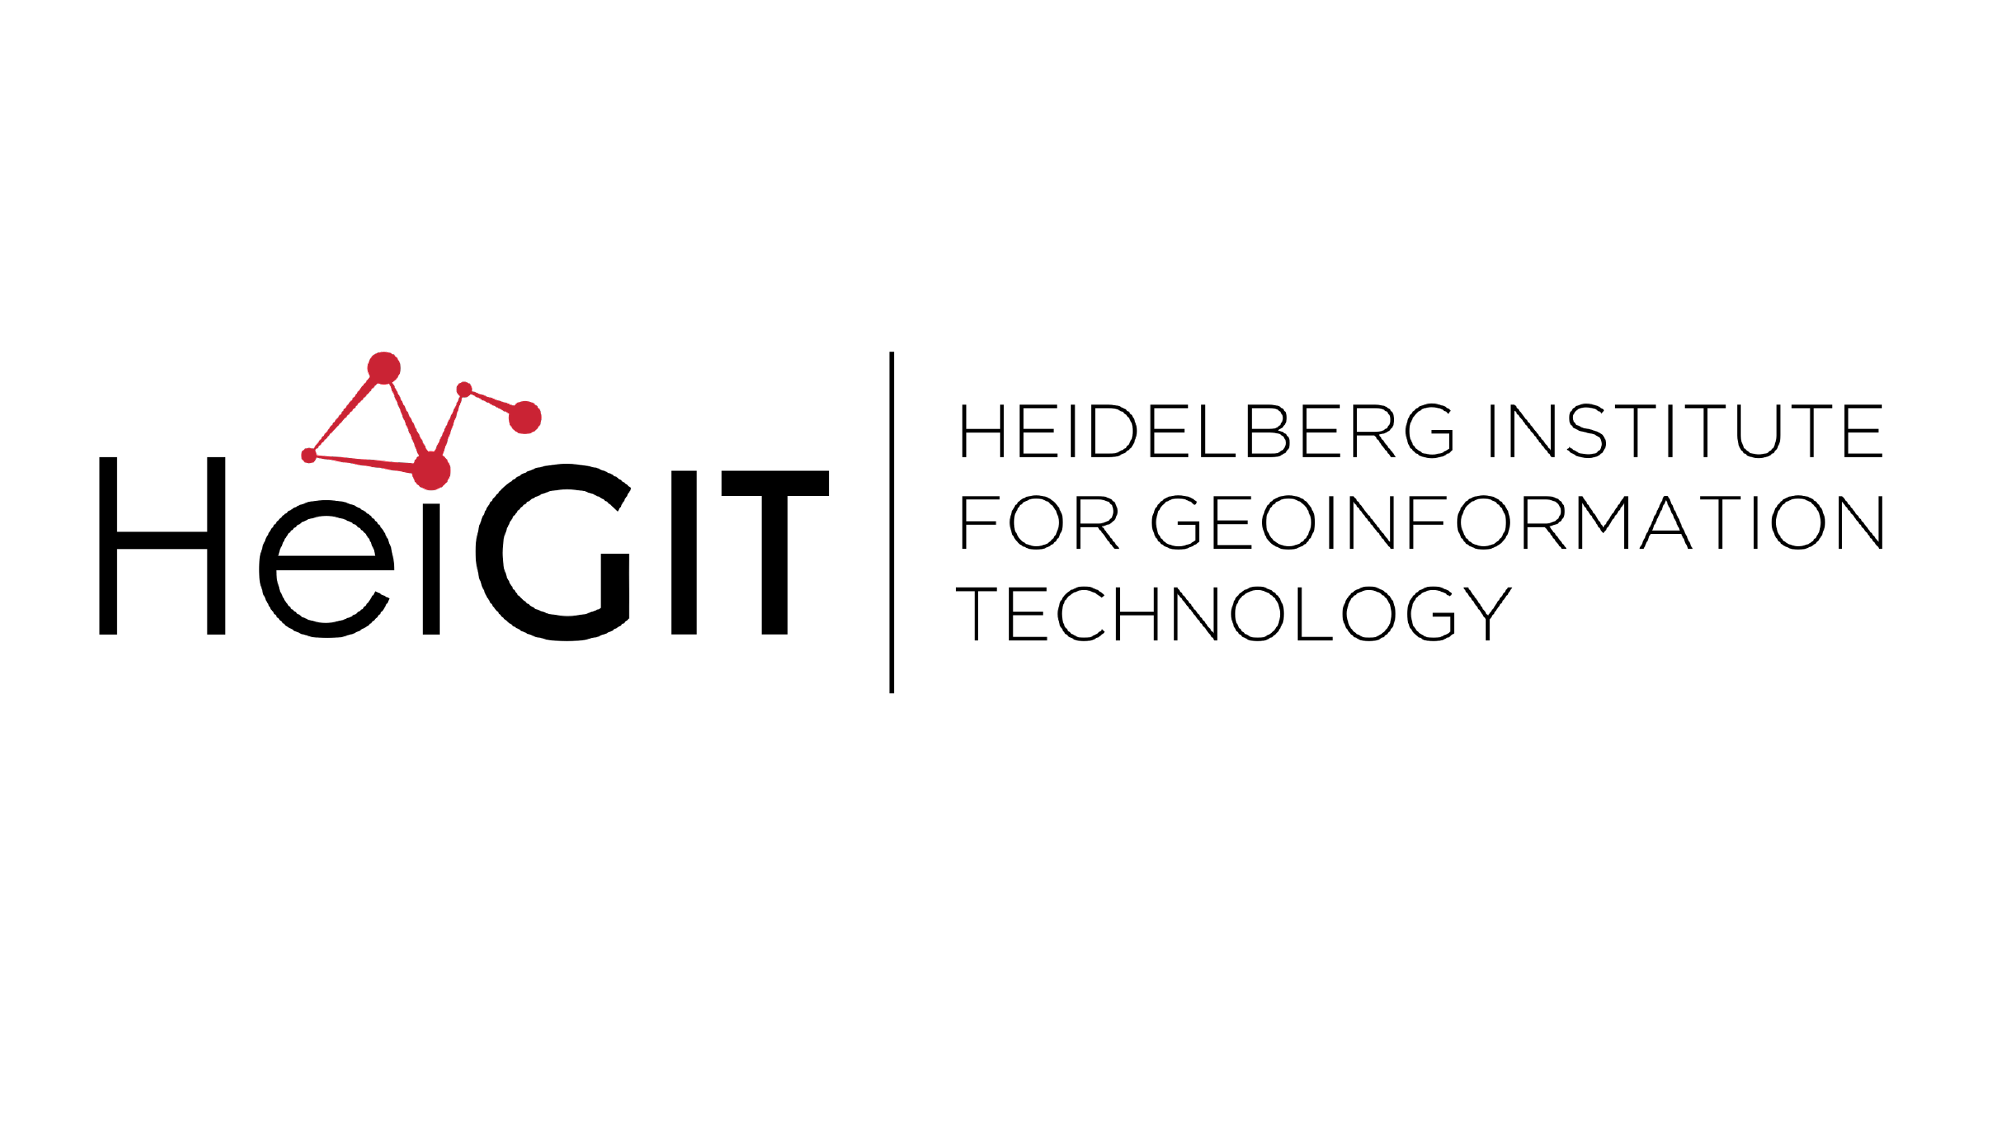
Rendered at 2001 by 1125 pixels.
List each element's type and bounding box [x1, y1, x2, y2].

picture [69, 321, 1912, 708]
